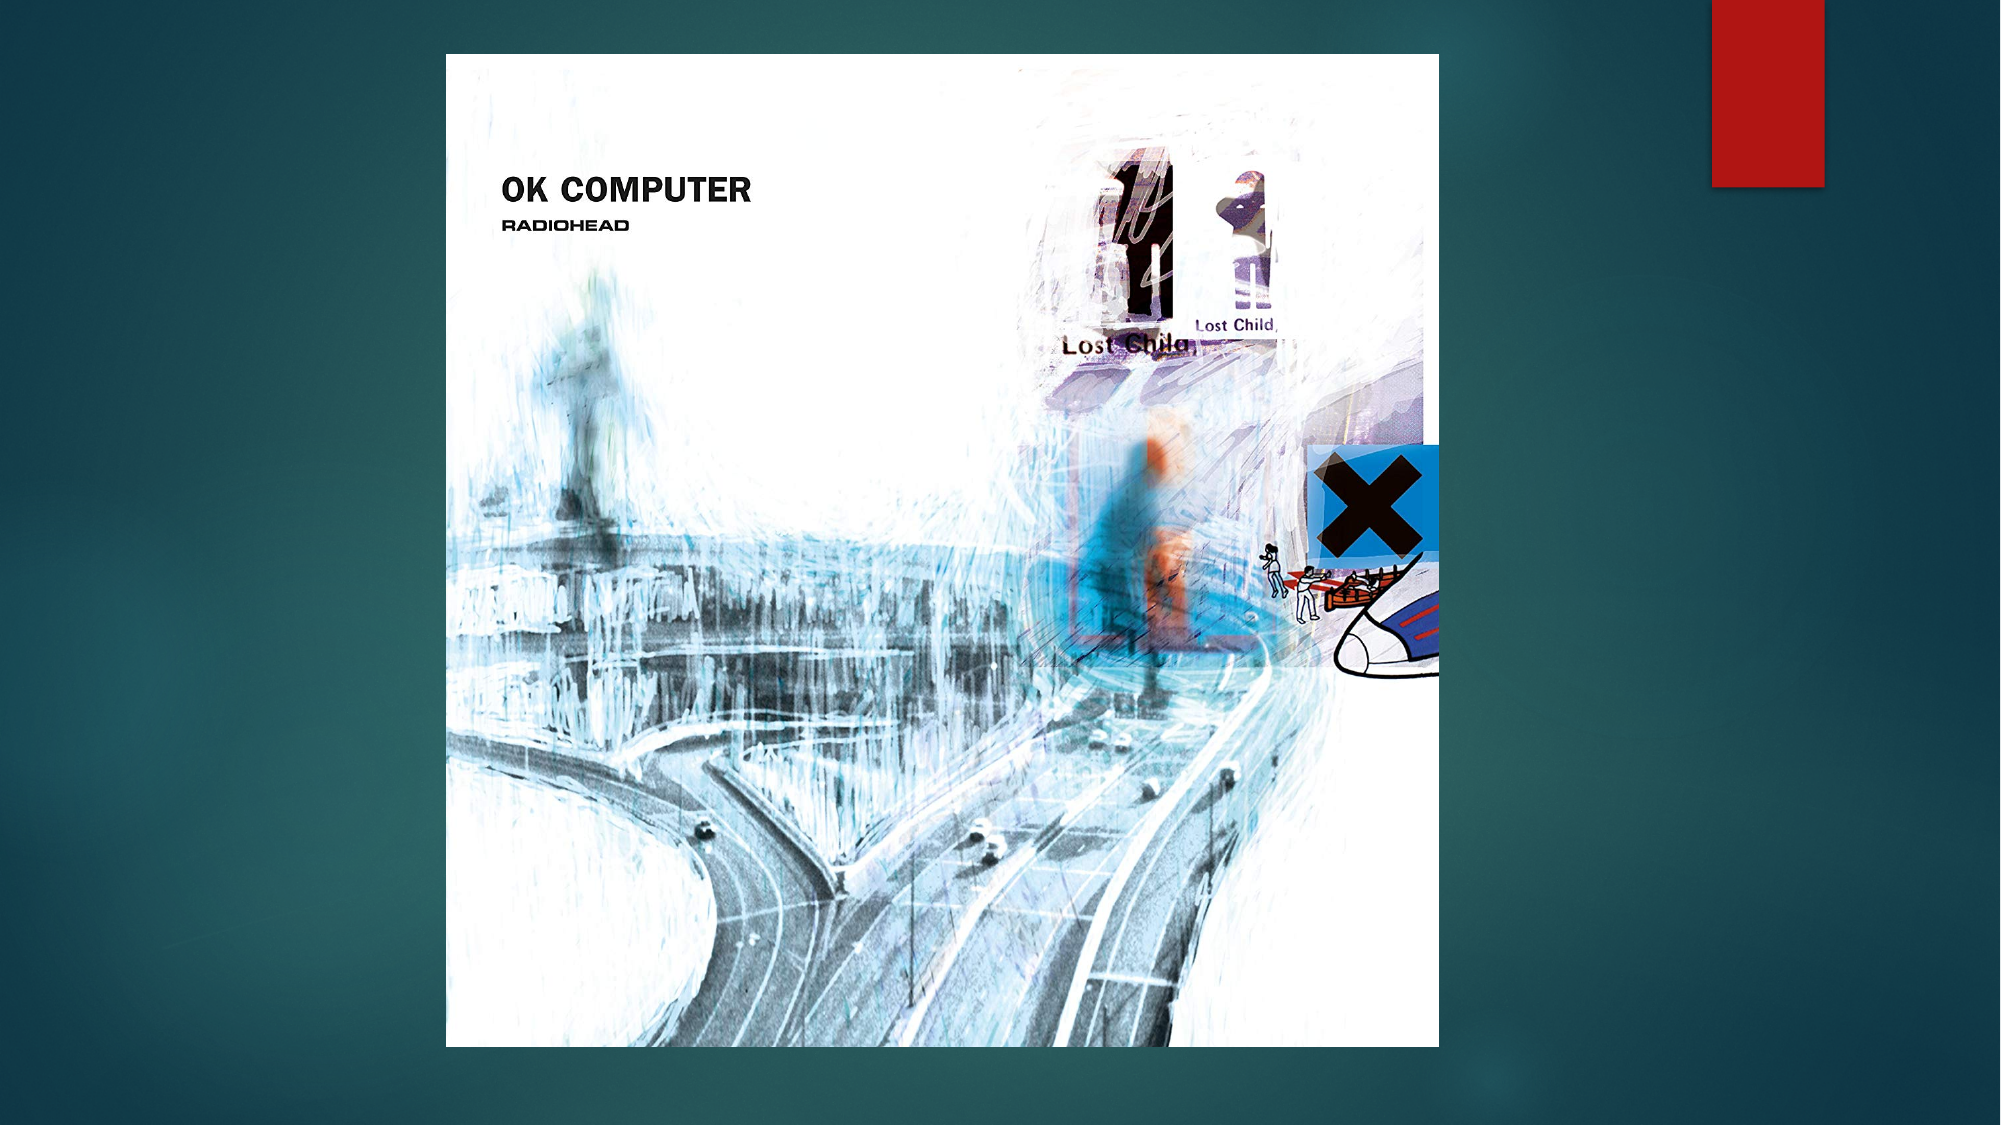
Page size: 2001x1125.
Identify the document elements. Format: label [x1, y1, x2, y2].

picture [0, 0, 1576, 1125]
